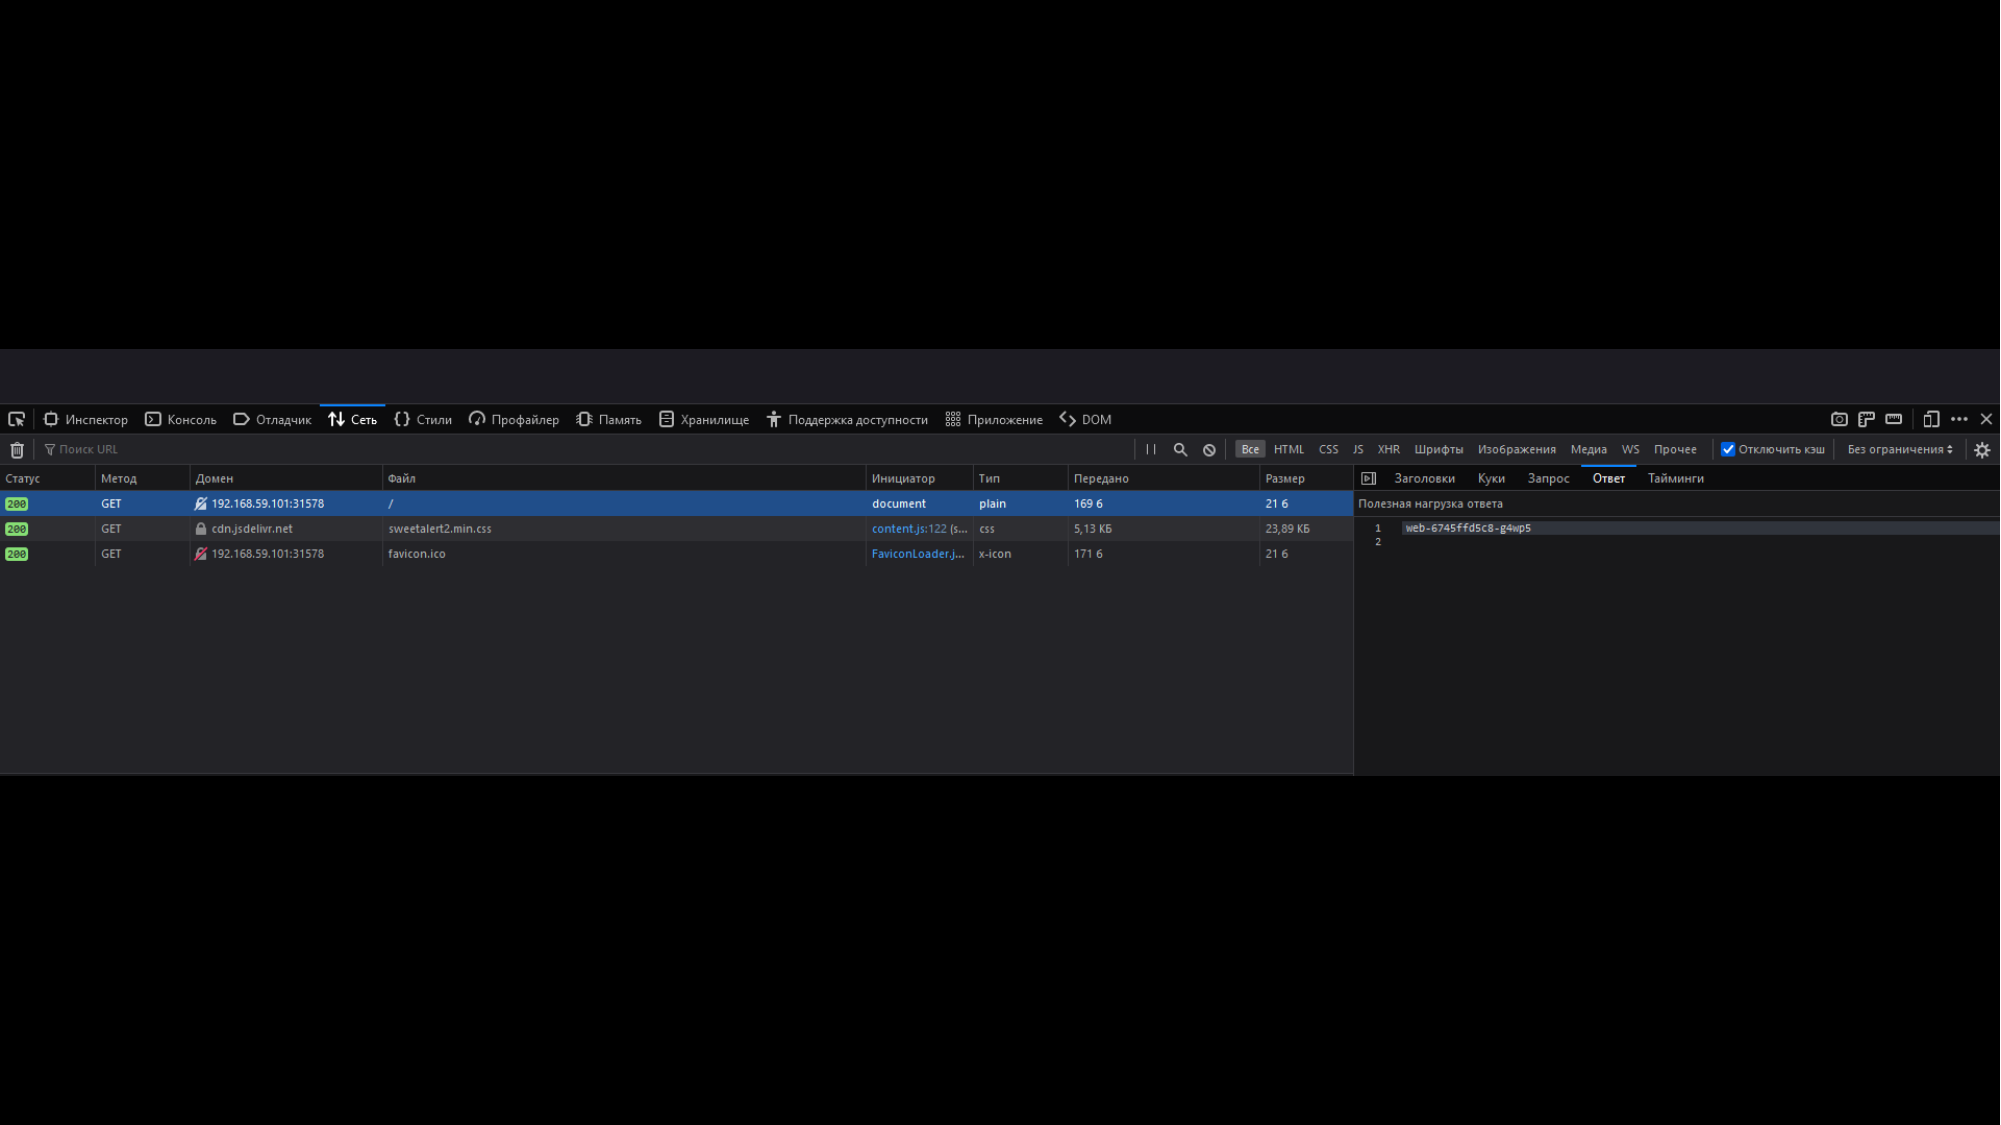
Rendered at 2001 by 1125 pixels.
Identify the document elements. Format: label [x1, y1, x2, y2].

picture [0, 349, 2000, 776]
